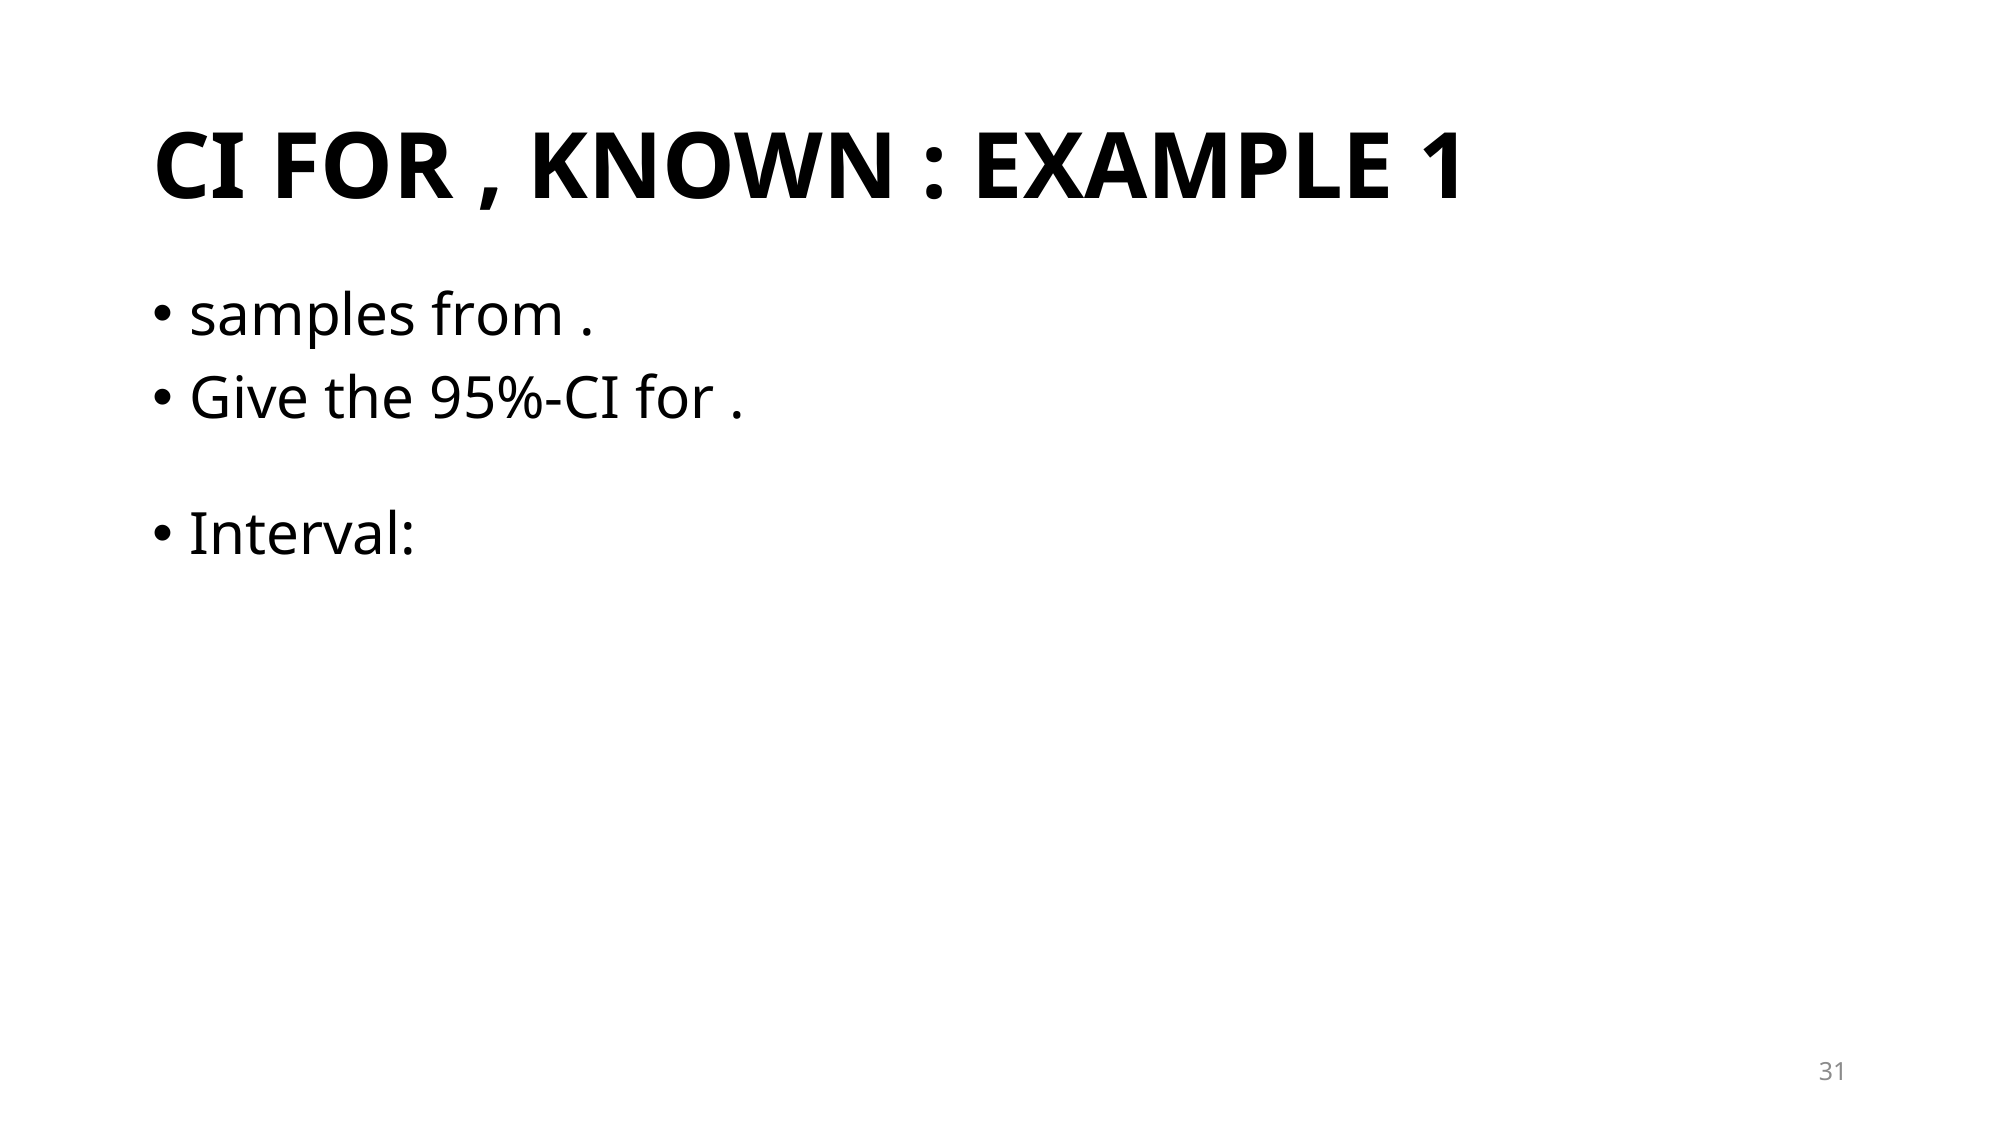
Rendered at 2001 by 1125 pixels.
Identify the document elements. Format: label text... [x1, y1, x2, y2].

slide_number 31 [1412, 1042, 1863, 1103]
